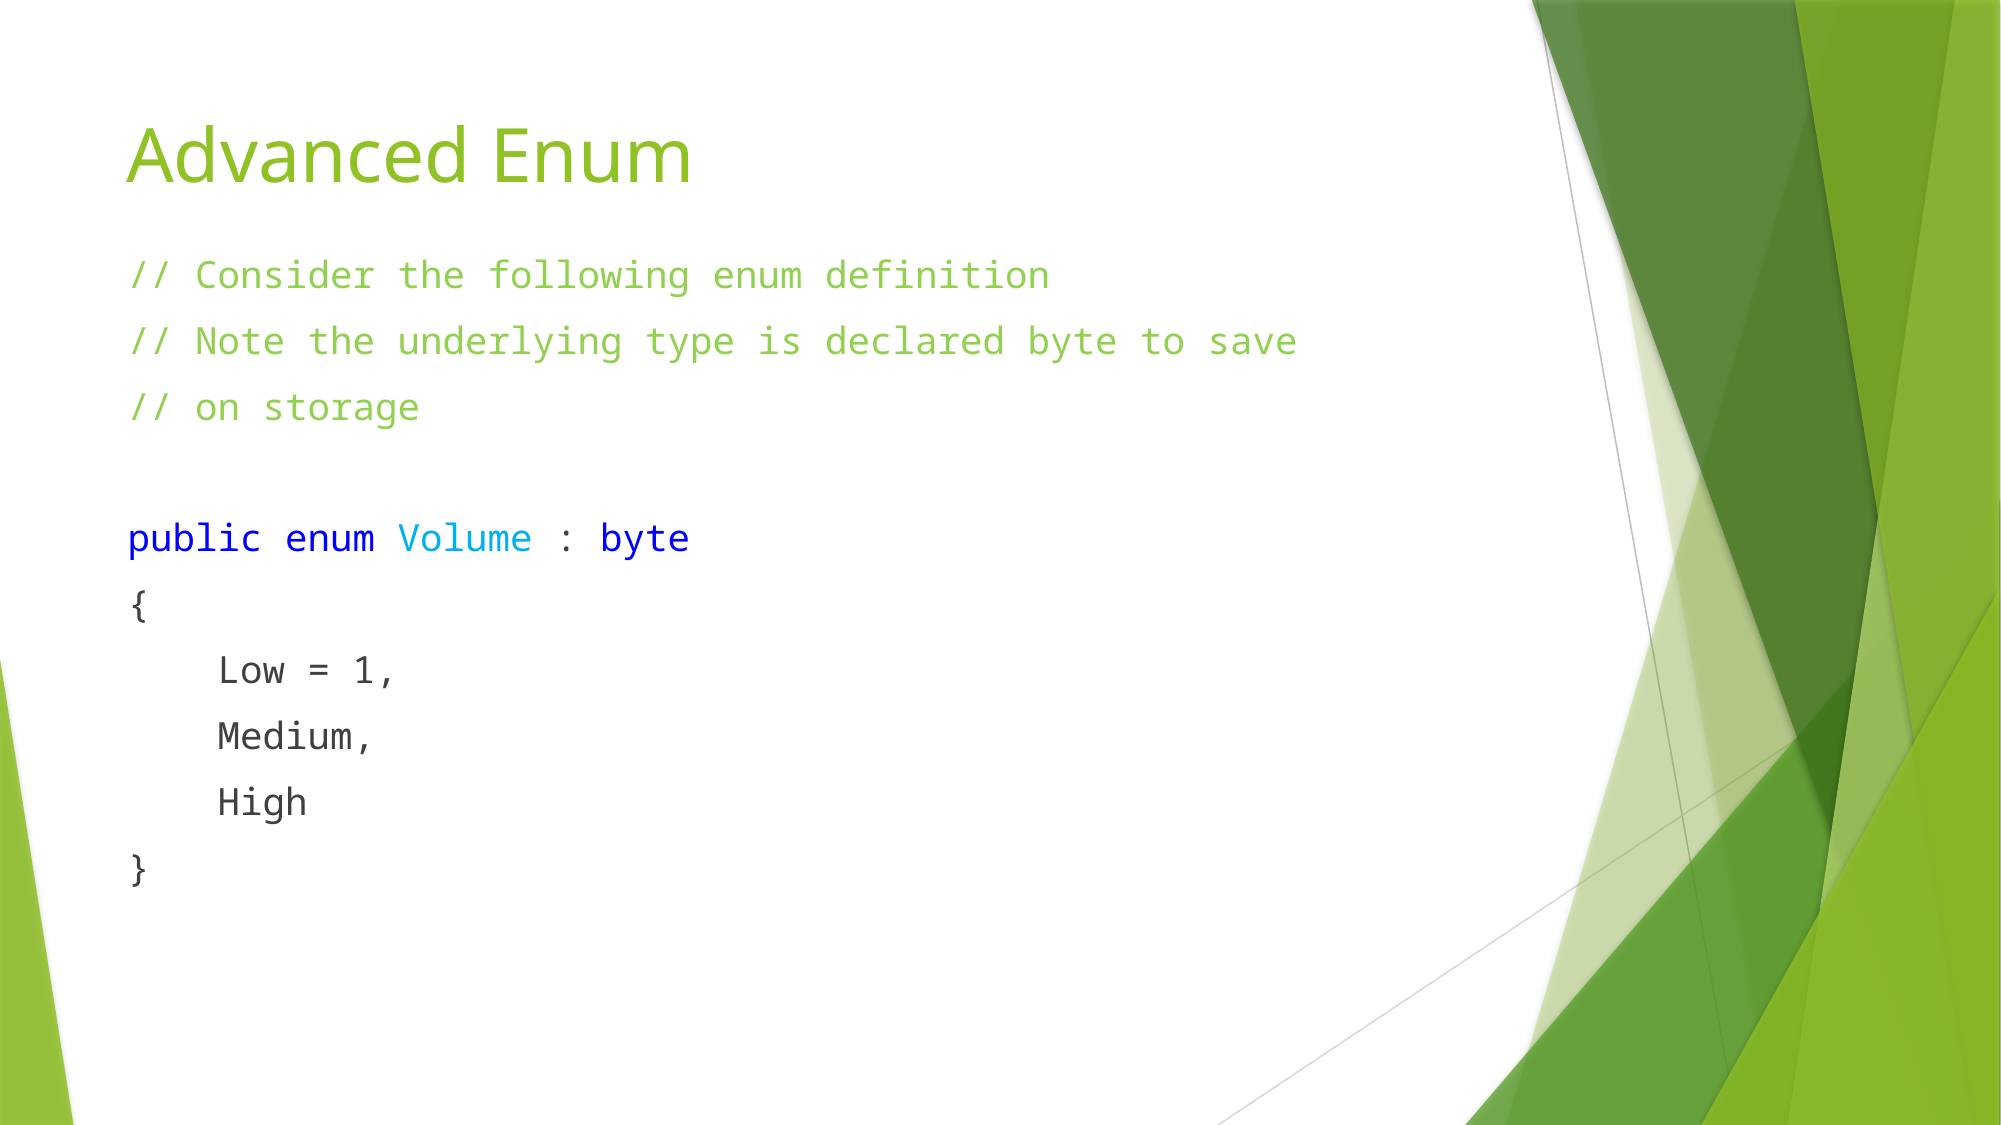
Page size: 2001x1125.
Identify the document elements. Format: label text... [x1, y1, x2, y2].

list // Consider the following enum definition // Note the underlying type is declared byte to save // on storage public enum Volume : byte { Low = 1, Medium, High } [112, 243, 1523, 1035]
title Advanced Enum [111, 99, 1522, 317]
